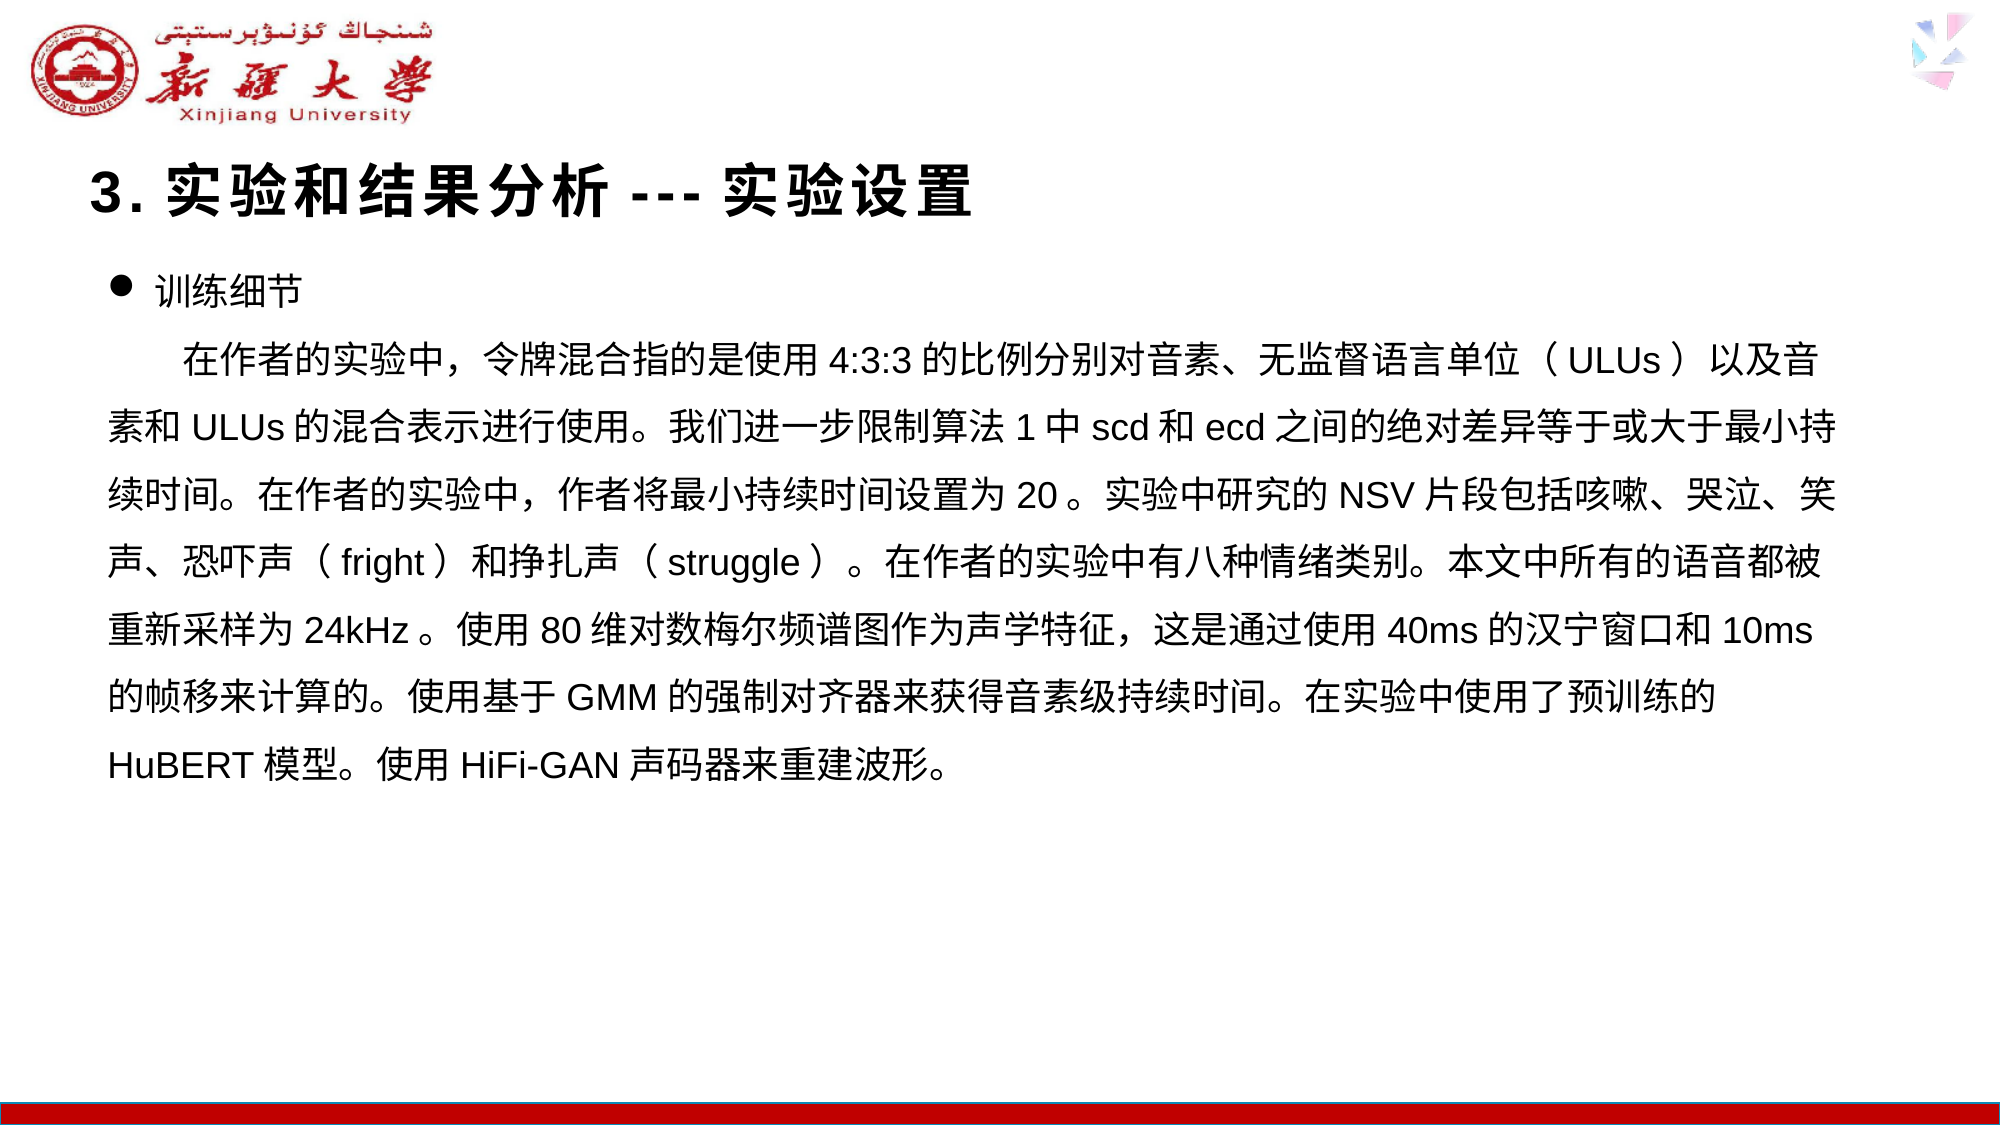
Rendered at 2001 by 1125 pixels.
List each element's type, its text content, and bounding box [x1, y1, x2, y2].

text_box 3.实验和结果分析---实验设置 [74, 130, 1875, 247]
picture [0, 0, 482, 143]
picture [1881, 0, 2000, 101]
text_box 训练细节 在作者的实验中，令牌混合指的是使用4:3:3的比例分别对音素、无监督语言单位（ULUs）以及音素和ULUs的混合表示进行使用。我们进一步限制算法1中scd和ecd之间的绝对差异等于或大于最小持续时间。在作者的实验中，作者将最小持续时间设置为20。实验中研究的NSV片段包括咳嗽、哭泣、笑声、恐吓声（fright）和挣扎声（struggle）。在作者的实验中有八种情绪类别。本文中所有的语音都被重新采样为24kHz。使用80维对数梅尔频谱图作为声学特征，这是通过使用40ms的汉宁窗口和10ms的帧移来计算的。使用基于GMM的强制对齐器来获得音素级持续时间。在实验中使用了预训练的HuBERT模型。使用HiFi-GAN声码器来重建波形。 [92, 238, 1863, 961]
text_box [0, 1102, 2000, 1125]
